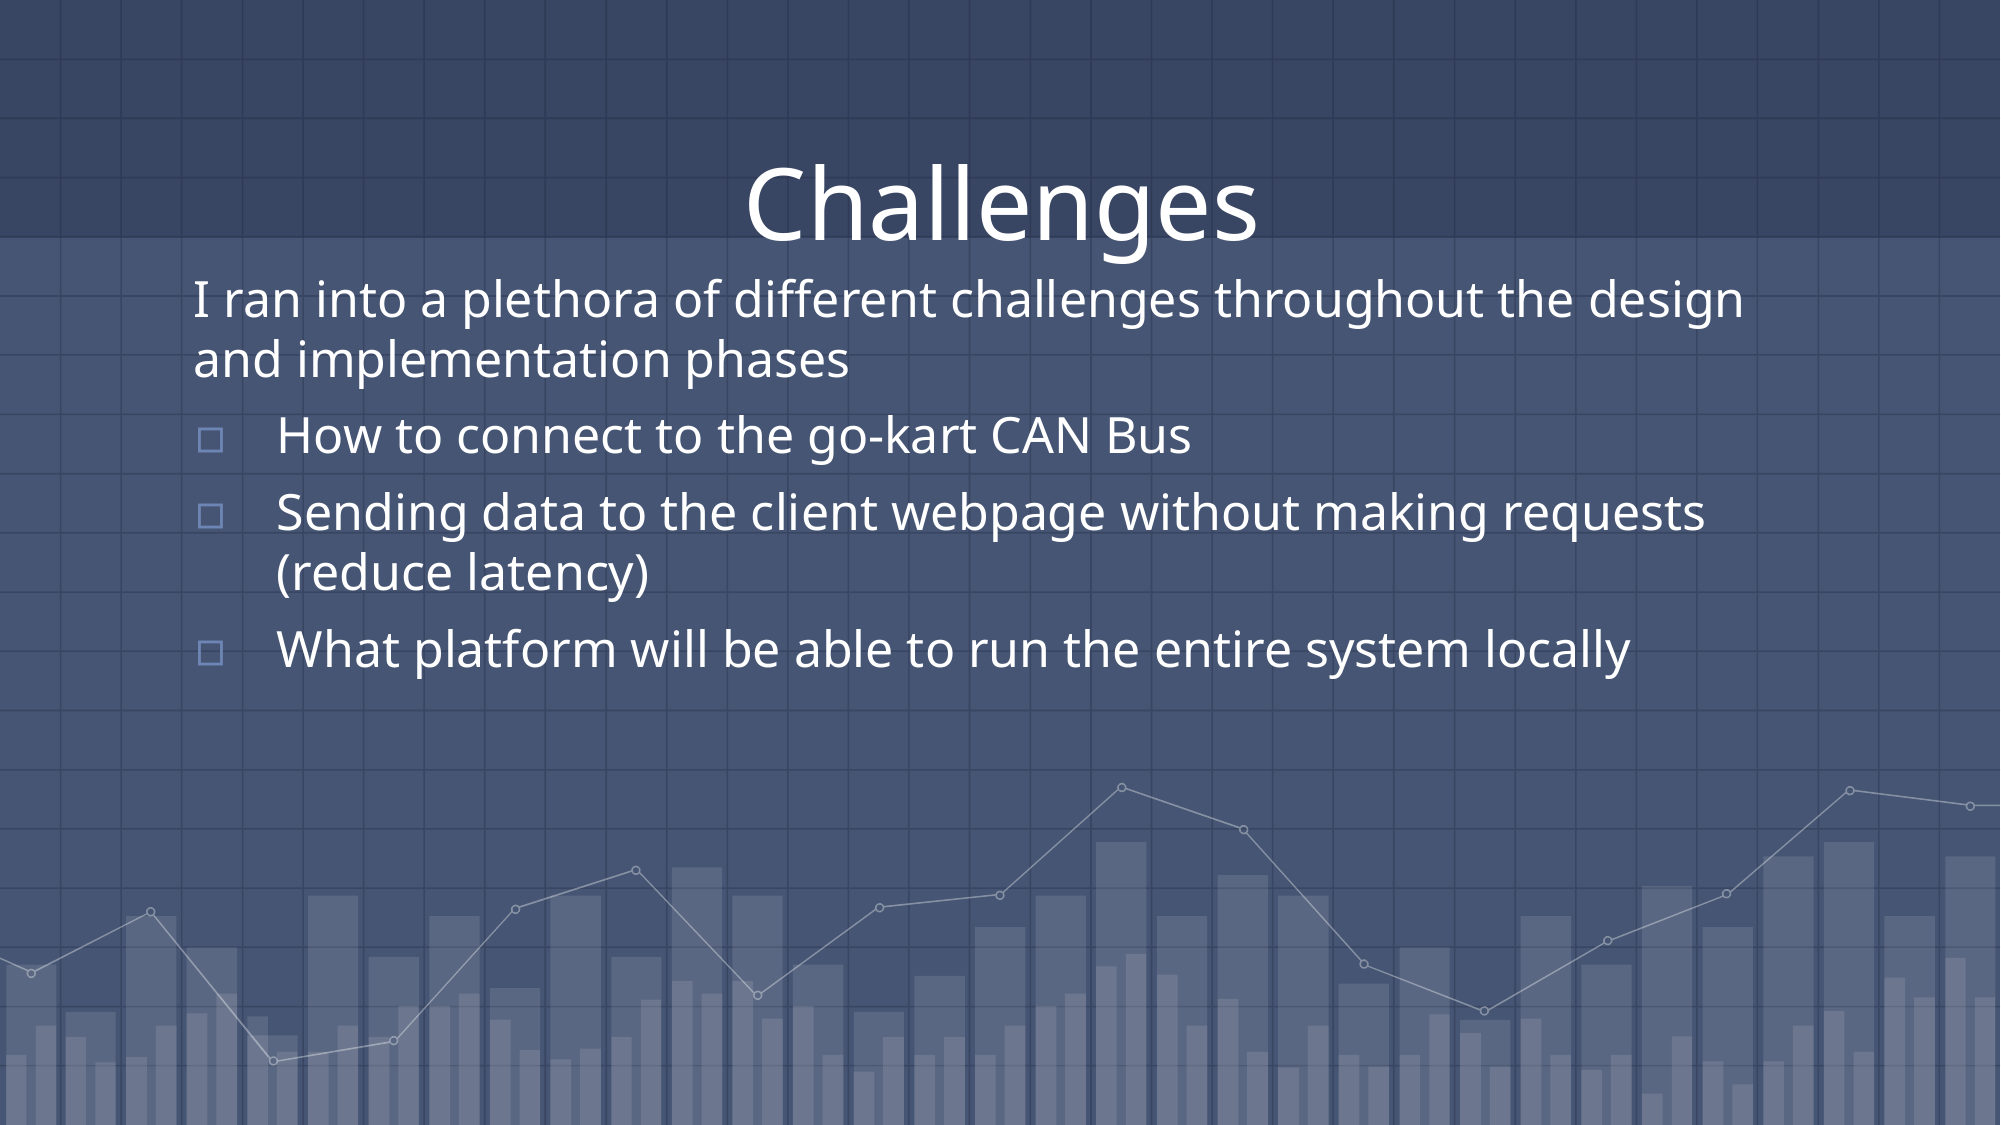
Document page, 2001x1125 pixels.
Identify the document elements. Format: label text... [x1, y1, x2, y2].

title Challenges [161, 87, 1843, 252]
list I ran into a plethora of different challenges throughout the design and implementation phases How to connect to the go-kart CAN Bus Sending data to the client webpage without making requests (reduce latency) What platform will be able to run the entire system locally [161, 252, 1843, 930]
